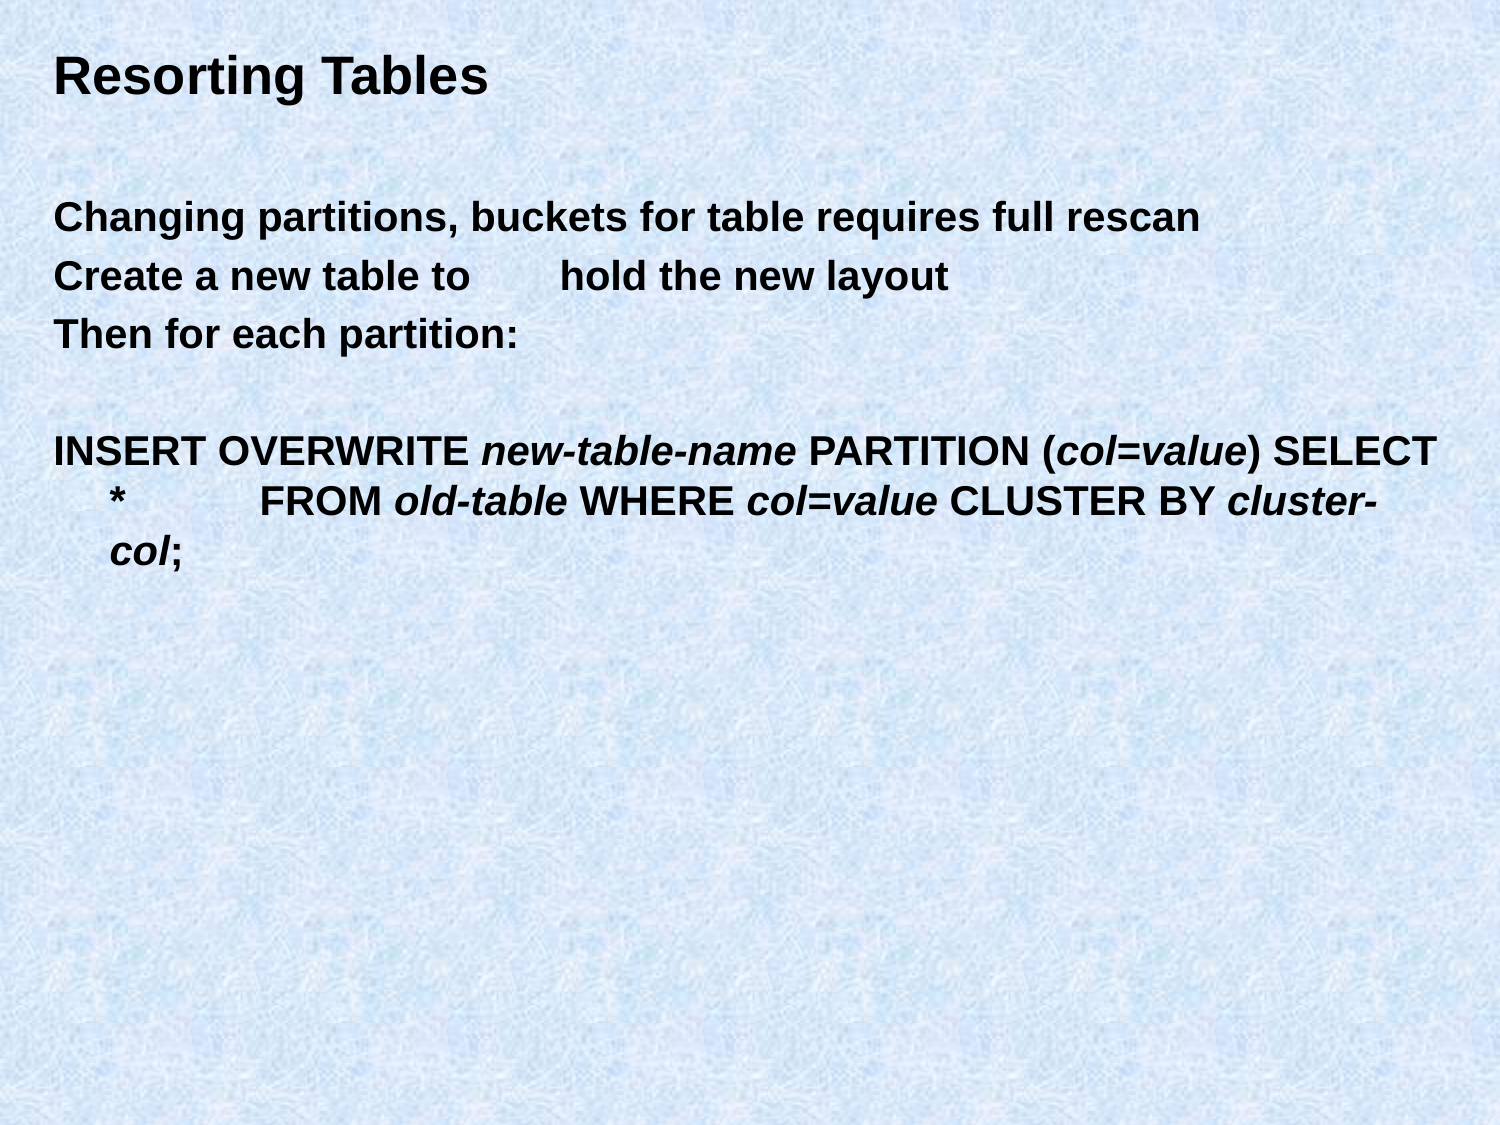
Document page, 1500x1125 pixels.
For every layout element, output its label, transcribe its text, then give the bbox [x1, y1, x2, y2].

title Resorting Tables [38, 4, 1478, 141]
list Changing partitions, buckets for table requires full rescan Create a new table to hold the new layout Then for each partition: INSERT OVERWRITE new-table-name PARTITION (col=value) SELECT * FROM old-table WHERE col=value CLUSTER BY cluster-col; [38, 182, 1462, 997]
picture [0, 0, 1500, 1125]
